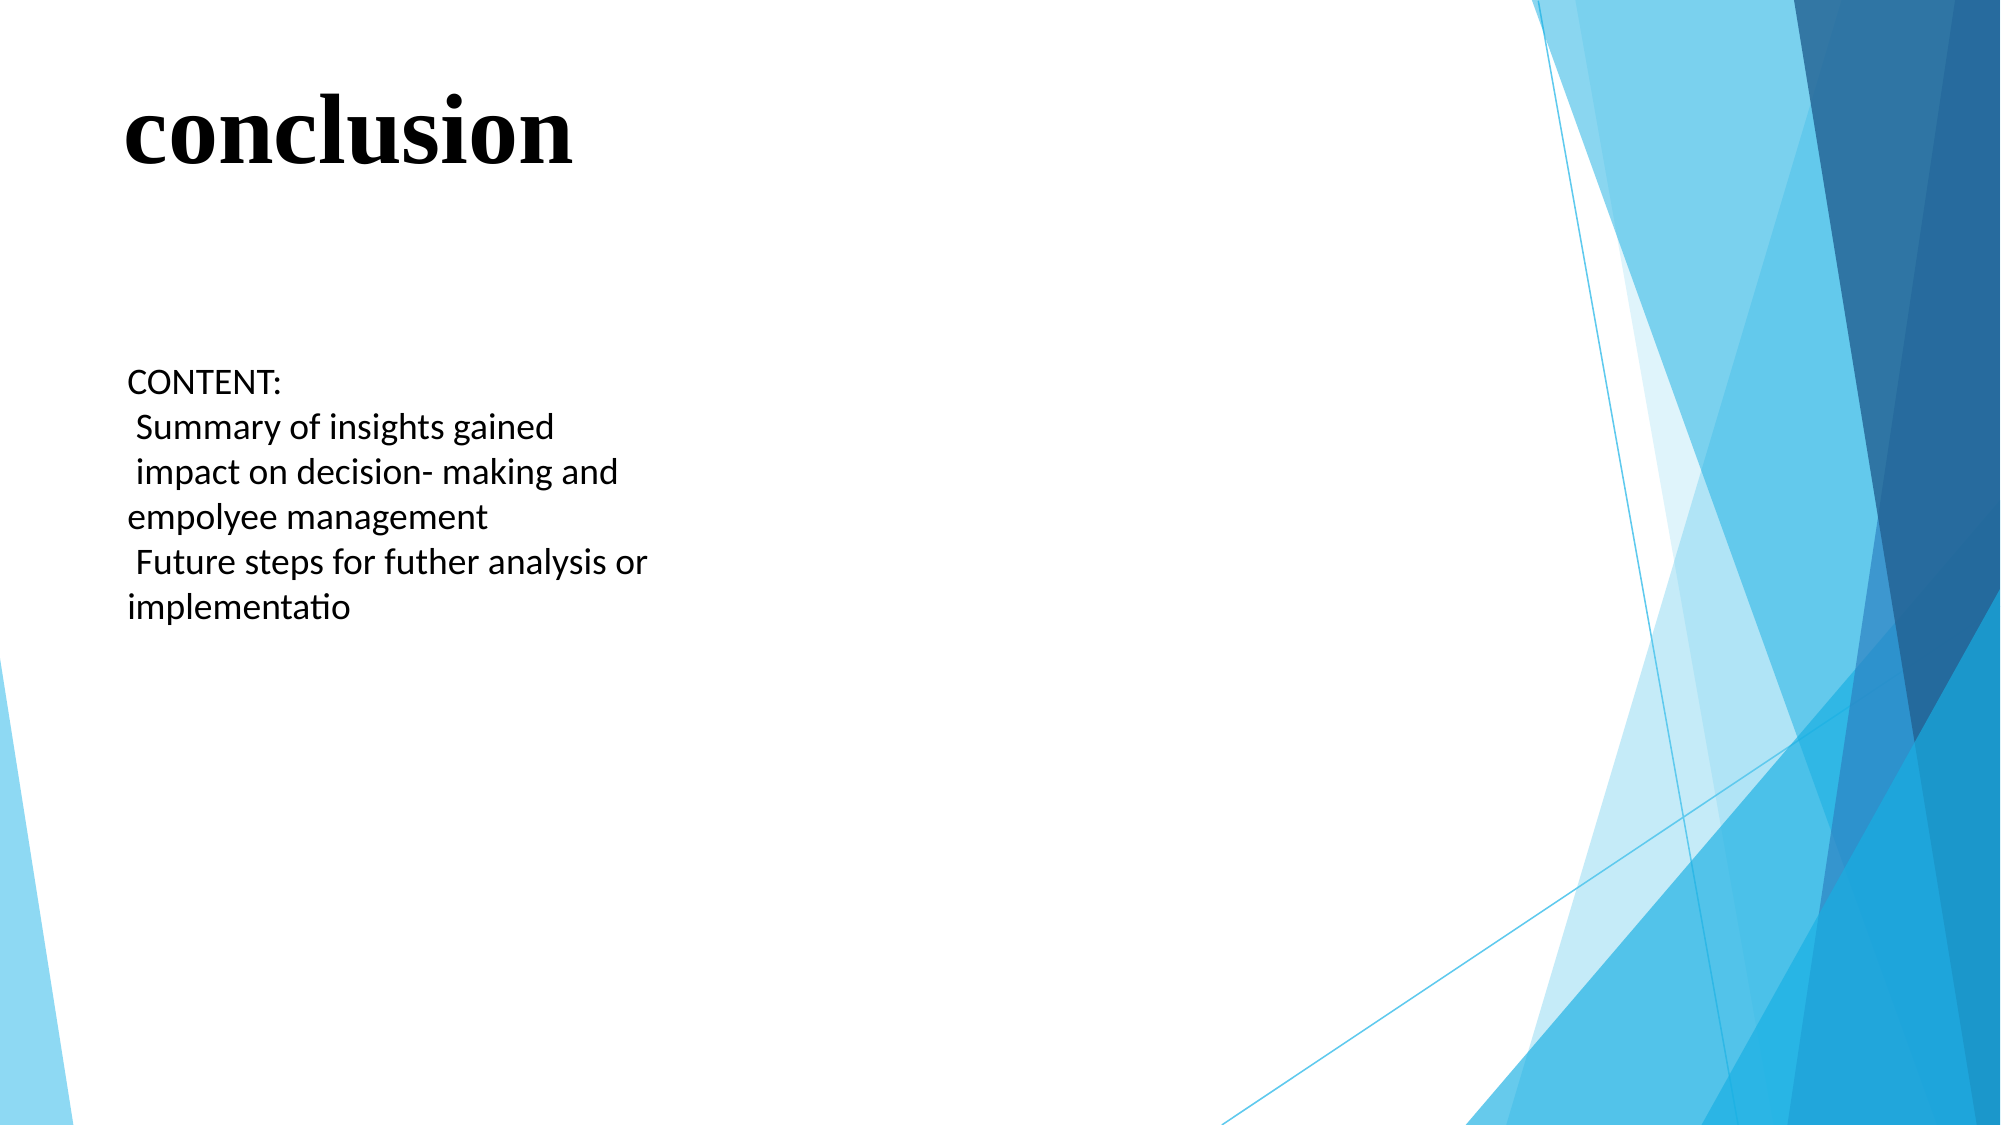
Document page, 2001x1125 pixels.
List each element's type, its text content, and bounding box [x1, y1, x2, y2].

text_box CONTENT: Summary of insights gained impact on decision- making and empolyee management Future steps for futher analysis or implementatio [112, 349, 1114, 635]
title conclusion [123, 63, 1877, 188]
